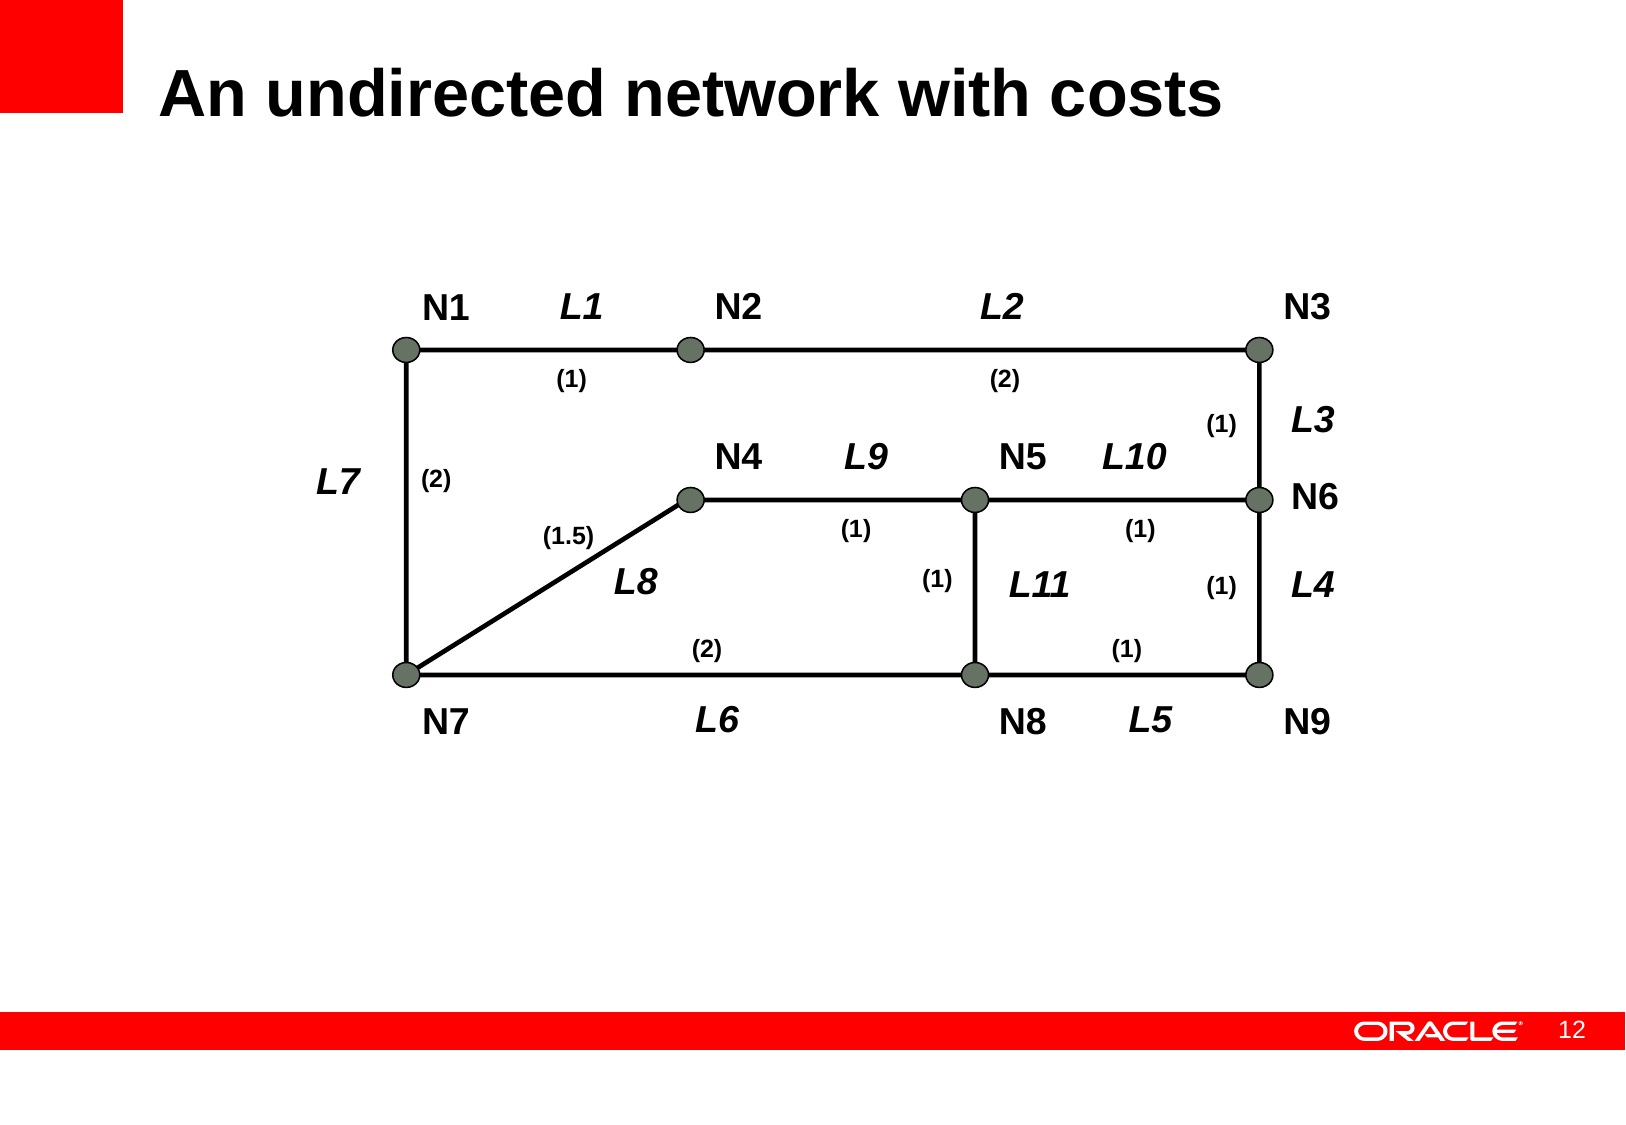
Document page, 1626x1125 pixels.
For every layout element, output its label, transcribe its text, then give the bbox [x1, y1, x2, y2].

text_box [1245, 662, 1273, 688]
text_box (1.5) [528, 512, 623, 558]
picture [0, 1012, 1625, 1050]
text_box (1) [541, 354, 610, 400]
text_box L7 [301, 449, 375, 510]
text_box [392, 662, 420, 688]
text_box (2) [975, 354, 1043, 400]
text_box N2 [699, 274, 778, 335]
picture [0, 0, 123, 113]
text_box N5 [984, 424, 1062, 485]
text_box N1 [407, 275, 485, 335]
text_box [392, 337, 420, 363]
text_box L6 [680, 687, 754, 748]
text_box N9 [1268, 689, 1347, 750]
title An undirected network with costs [157, 49, 1506, 205]
text_box N4 [699, 424, 778, 485]
text_box L1 [544, 274, 619, 335]
text_box L3 [1276, 387, 1350, 448]
text_box L5 [1113, 687, 1188, 748]
text_box N8 [984, 689, 1062, 750]
text_box L8 [599, 549, 673, 610]
text_box [1245, 337, 1273, 363]
text_box (1) [1191, 399, 1260, 445]
text_box (2) [677, 624, 745, 670]
text_box L11 [993, 552, 1086, 612]
text_box (1) [907, 554, 975, 600]
text_box N6 [1276, 464, 1354, 525]
text_box (1) [1191, 562, 1260, 608]
text_box [677, 337, 705, 363]
text_box (1) [1110, 504, 1179, 550]
text_box N7 [407, 689, 485, 750]
text_box (1) [826, 504, 894, 550]
text_box (1) [1096, 624, 1165, 670]
text_box L10 [1087, 424, 1182, 485]
text_box [677, 487, 705, 513]
text_box L2 [965, 274, 1039, 335]
text_box L4 [1276, 552, 1350, 612]
text_box N3 [1268, 274, 1347, 335]
text_box L9 [829, 424, 903, 485]
text_box [961, 487, 989, 513]
text_box (2) [406, 454, 474, 500]
text_box [961, 662, 989, 688]
text_box [1245, 487, 1273, 513]
